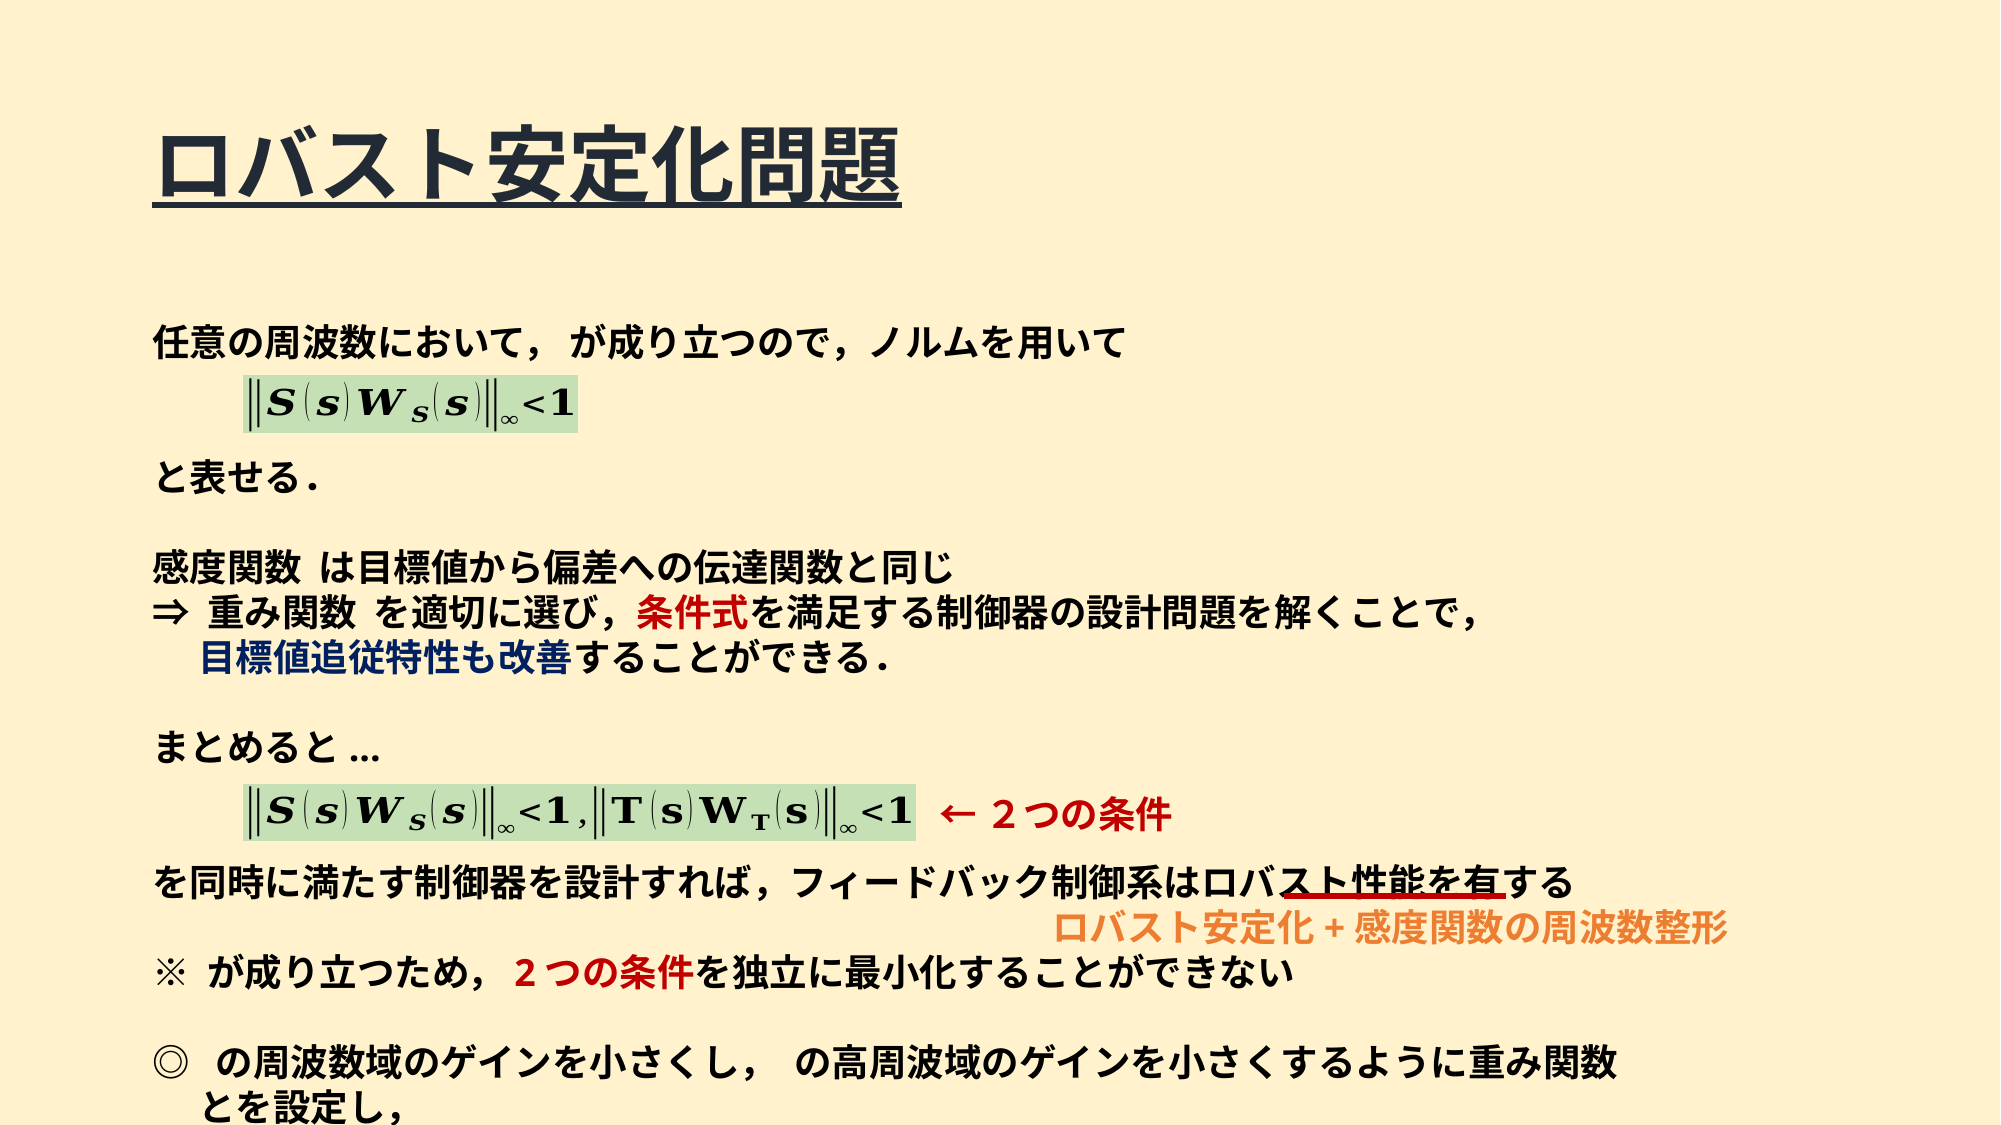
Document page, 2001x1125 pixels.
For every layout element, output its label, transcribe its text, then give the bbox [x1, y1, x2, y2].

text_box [137, 311, 1863, 1125]
title ロバスト安定化問題 [137, 59, 1863, 278]
